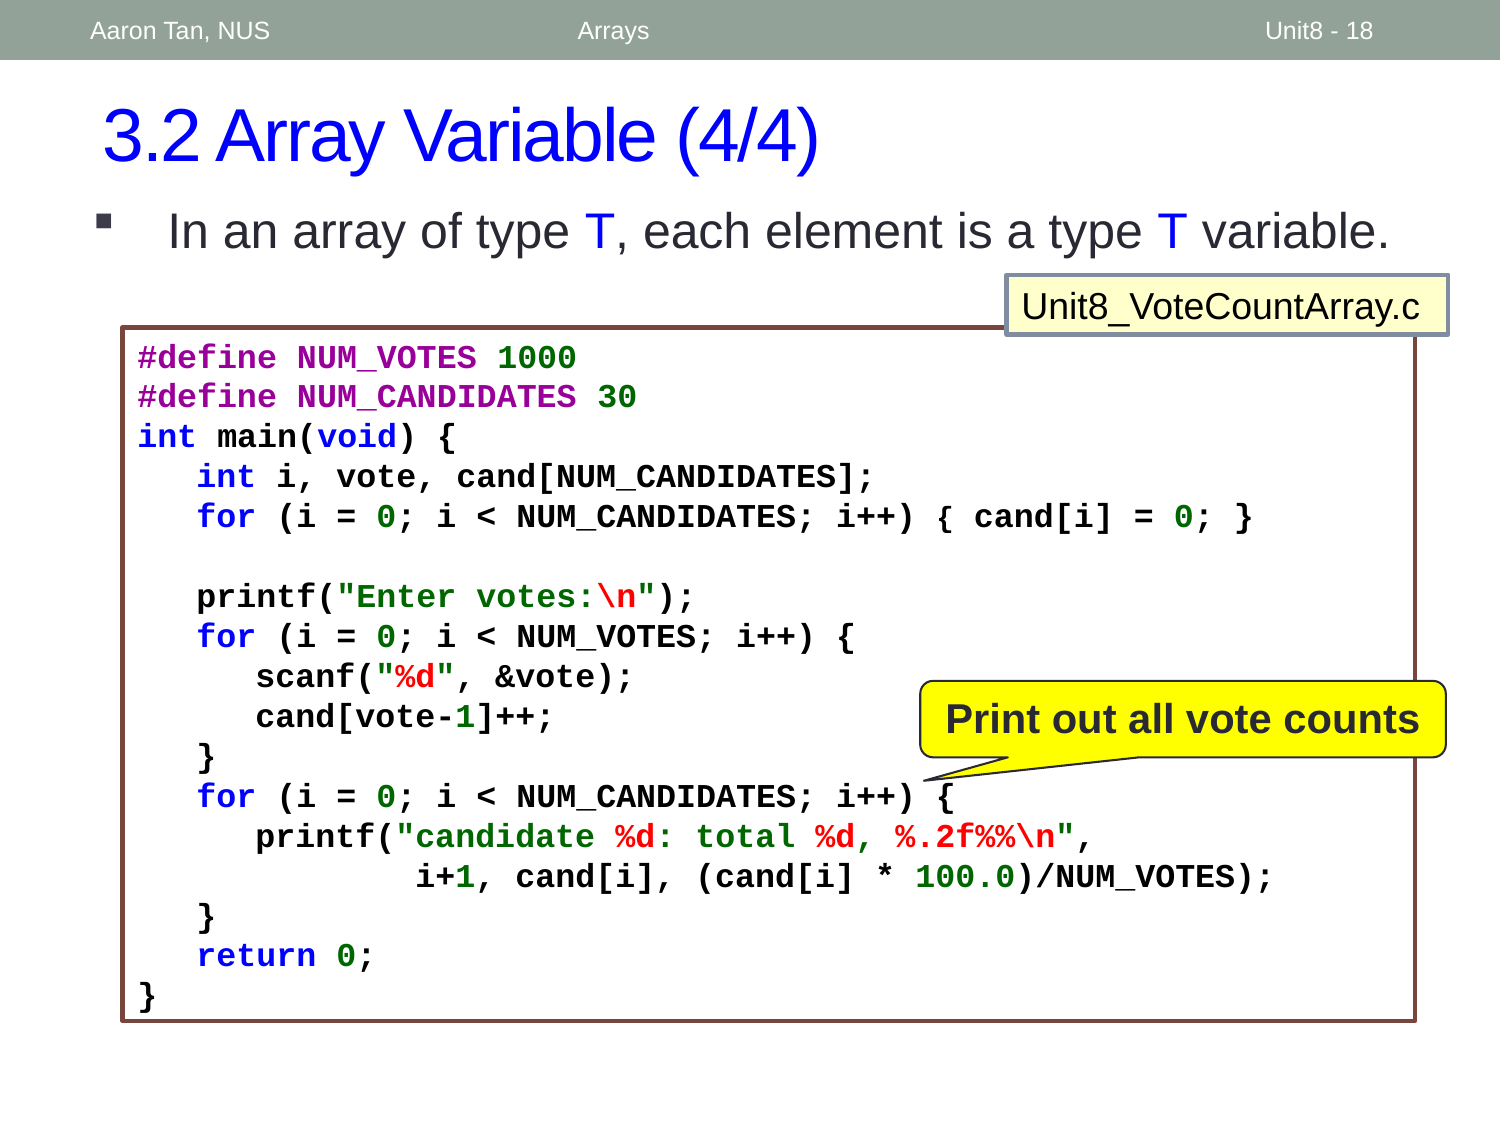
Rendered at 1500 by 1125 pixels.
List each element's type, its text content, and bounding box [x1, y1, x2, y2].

text_box In an array of type T, each element is a type T variable. [77, 190, 1449, 300]
slide_number Unit8 - 18 [1250, 3, 1425, 57]
title 3.2 Array Variable (4/4) [87, 62, 1463, 200]
footer Arrays [562, 3, 1238, 57]
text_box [122, 274, 1449, 1030]
slide_number Aaron Tan, NUS [75, 3, 550, 57]
